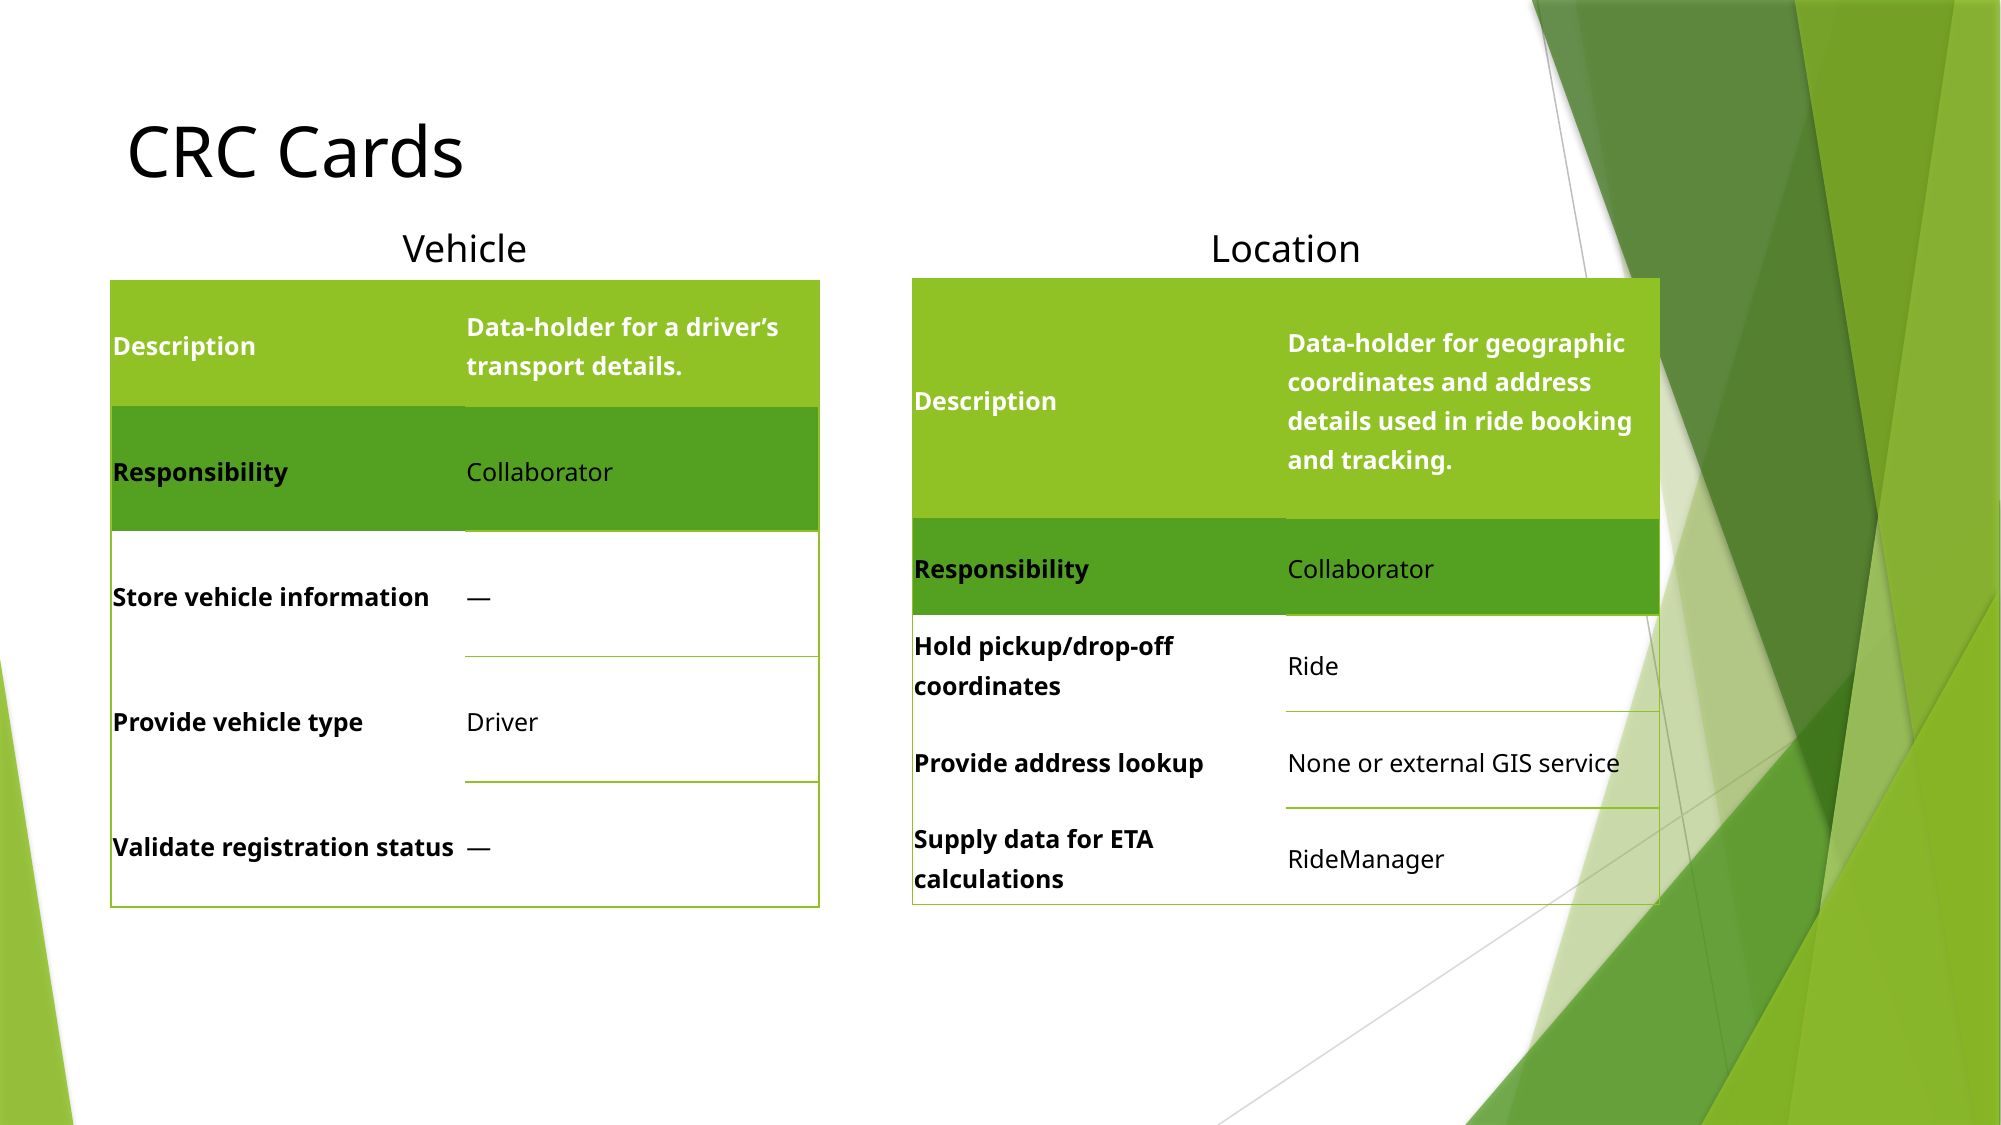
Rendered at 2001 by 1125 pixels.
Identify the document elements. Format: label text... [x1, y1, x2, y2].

table_cell Driver [465, 657, 818, 781]
table_cell Collaborator [465, 407, 818, 530]
table_cell Hold pickup/drop-off coordinates [913, 615, 1286, 711]
table_header Data-holder for geographic coordinates and address details used in ride booking and tracking. [1286, 279, 1659, 517]
table_cell Ride [1286, 616, 1659, 711]
table_cell Provide address lookup [913, 711, 1286, 808]
table_cell Collaborator [1286, 519, 1659, 614]
title CRC Cards [111, 99, 505, 200]
table_cell RideManager [1286, 809, 1659, 904]
table_cell Store vehicle information [112, 531, 465, 657]
table_cell Responsibility [913, 518, 1286, 615]
table_cell Supply data for ETA calculations [913, 808, 1286, 904]
table_cell None or external GIS service [1286, 712, 1659, 807]
text_box Location [1195, 217, 1377, 278]
table_cell Provide vehicle type [112, 657, 465, 782]
table_cell Validate registration status [112, 782, 465, 906]
table_cell — [465, 532, 818, 656]
table_cell Responsibility [112, 406, 465, 531]
text_box Vehicle [387, 217, 543, 278]
table_header Description [913, 279, 1286, 518]
table_cell — [465, 783, 818, 906]
table_header Description [112, 282, 465, 406]
table_header Data-holder for a driver’s transport details. [465, 282, 818, 405]
